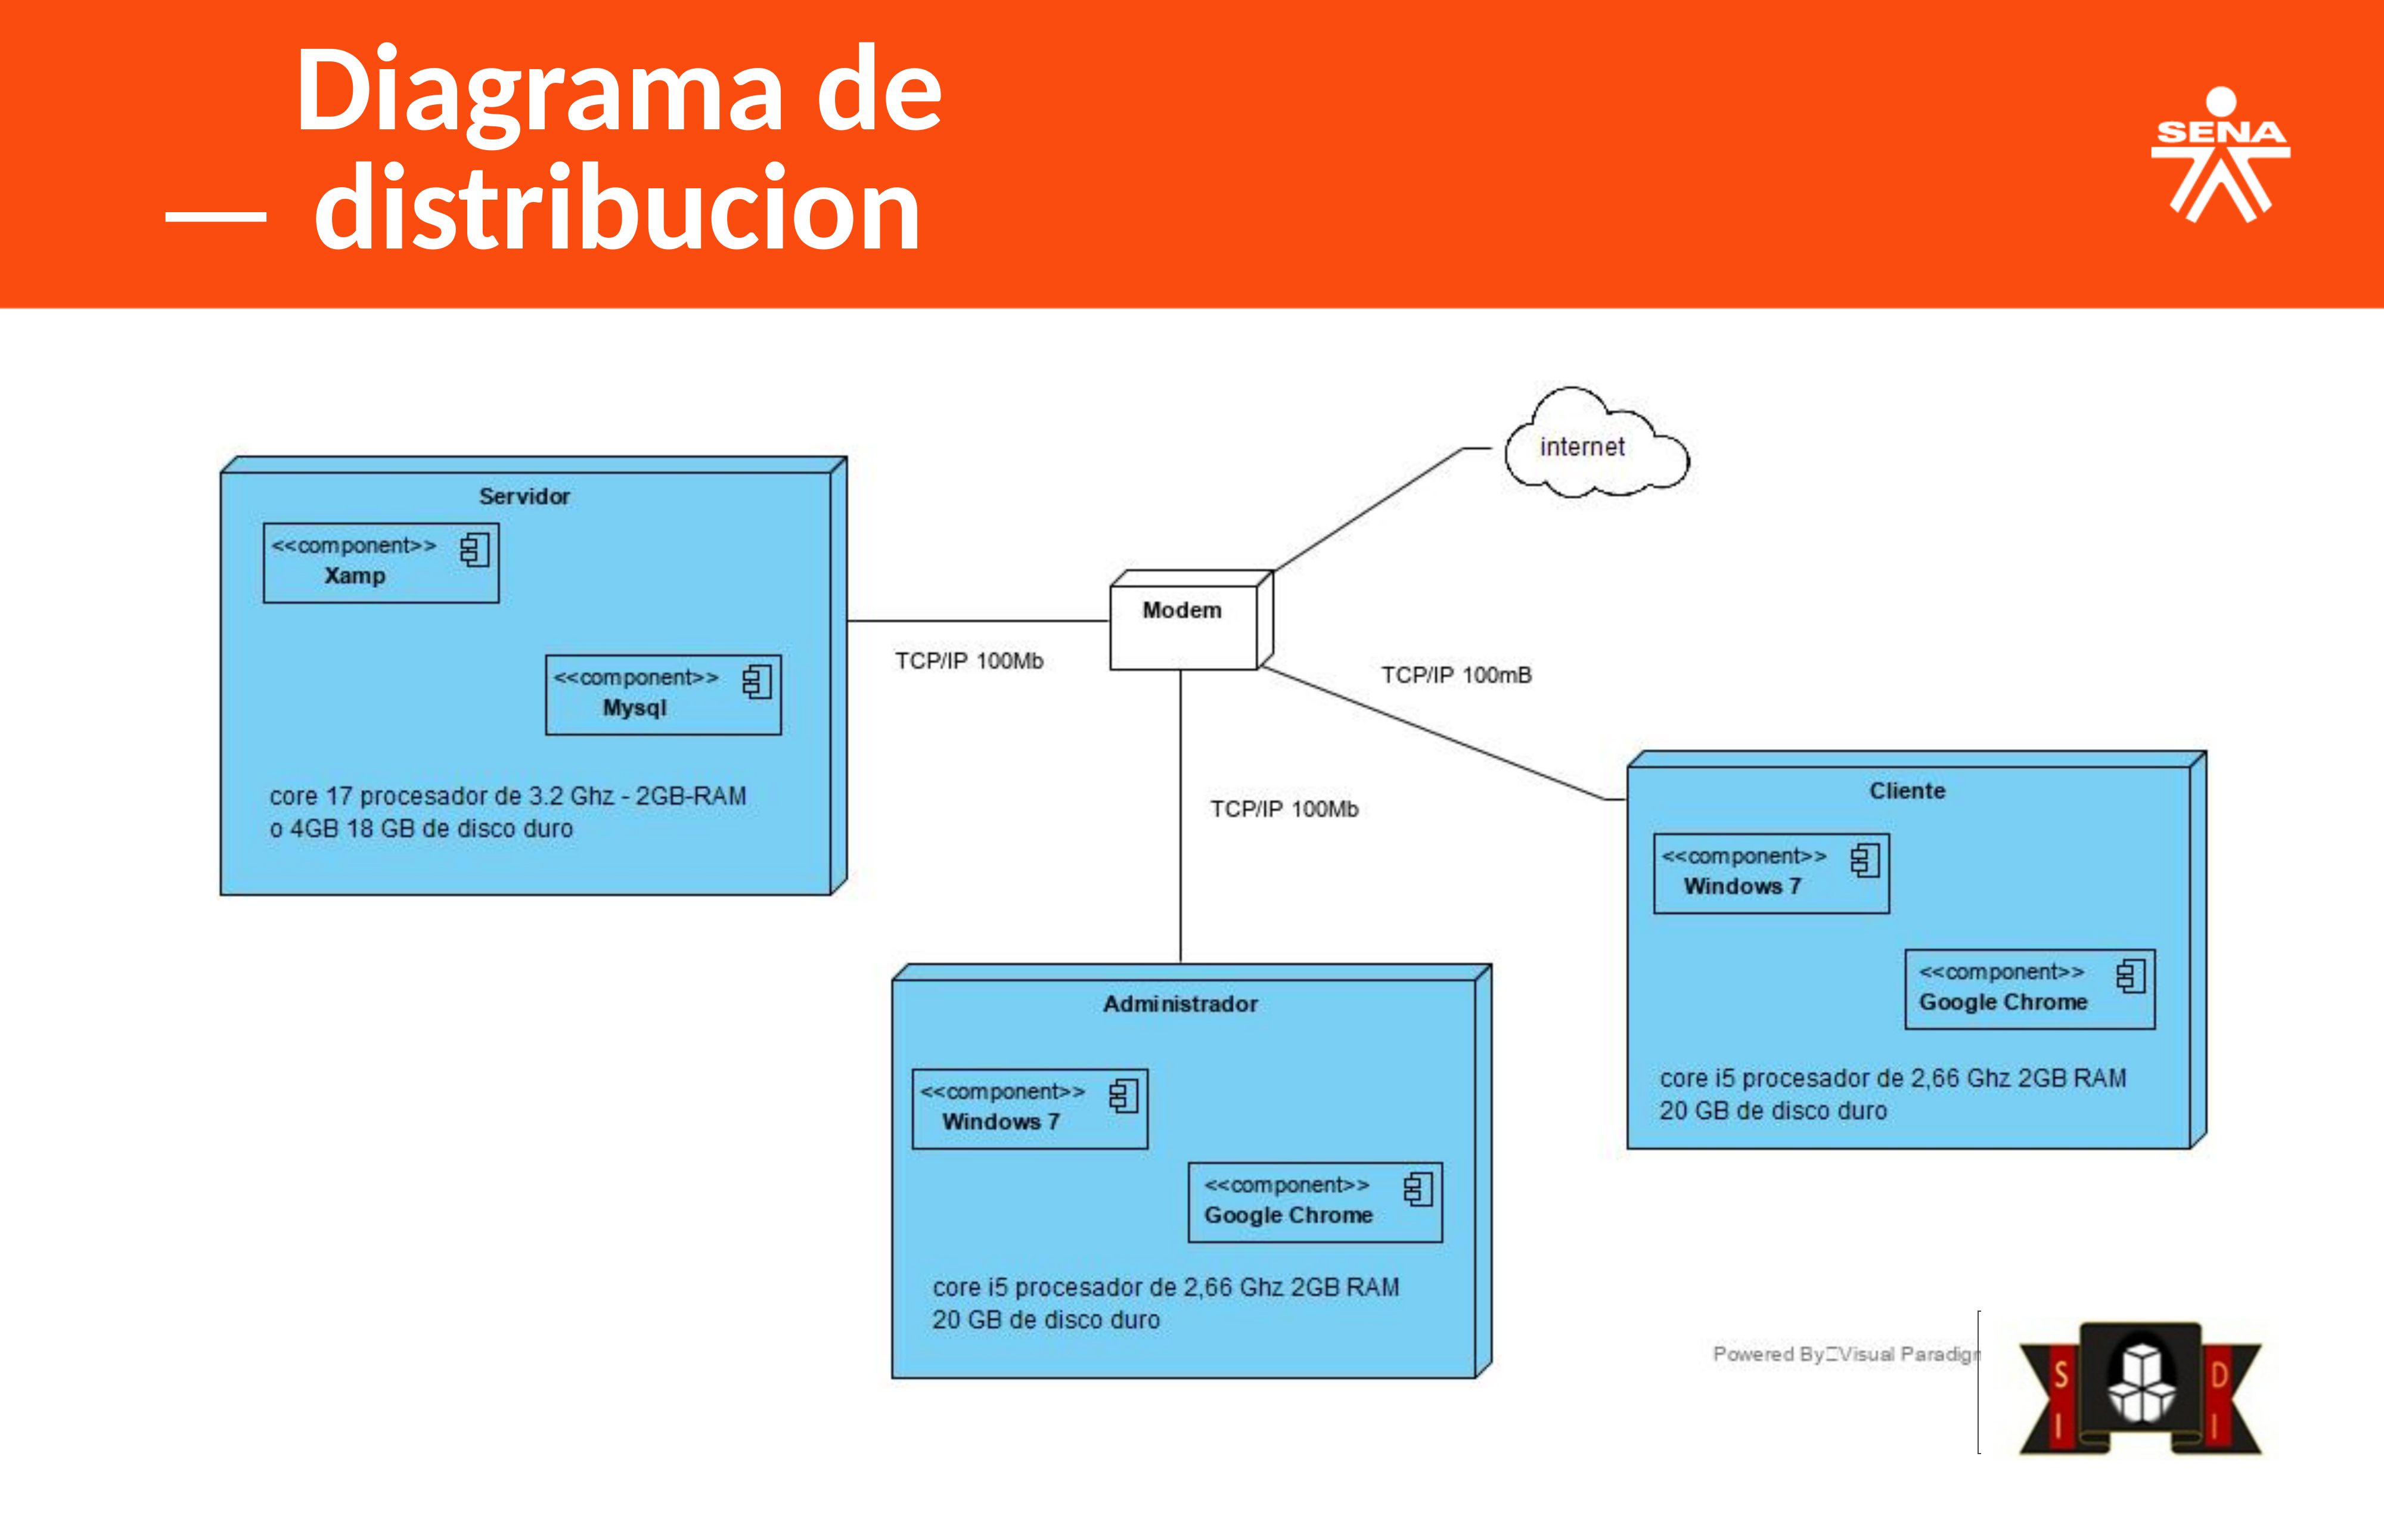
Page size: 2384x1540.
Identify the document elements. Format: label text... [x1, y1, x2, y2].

text_box [165, 212, 267, 222]
picture [0, 0, 2384, 1540]
text_box Diagrama de distribucion [0, 55, 1238, 280]
